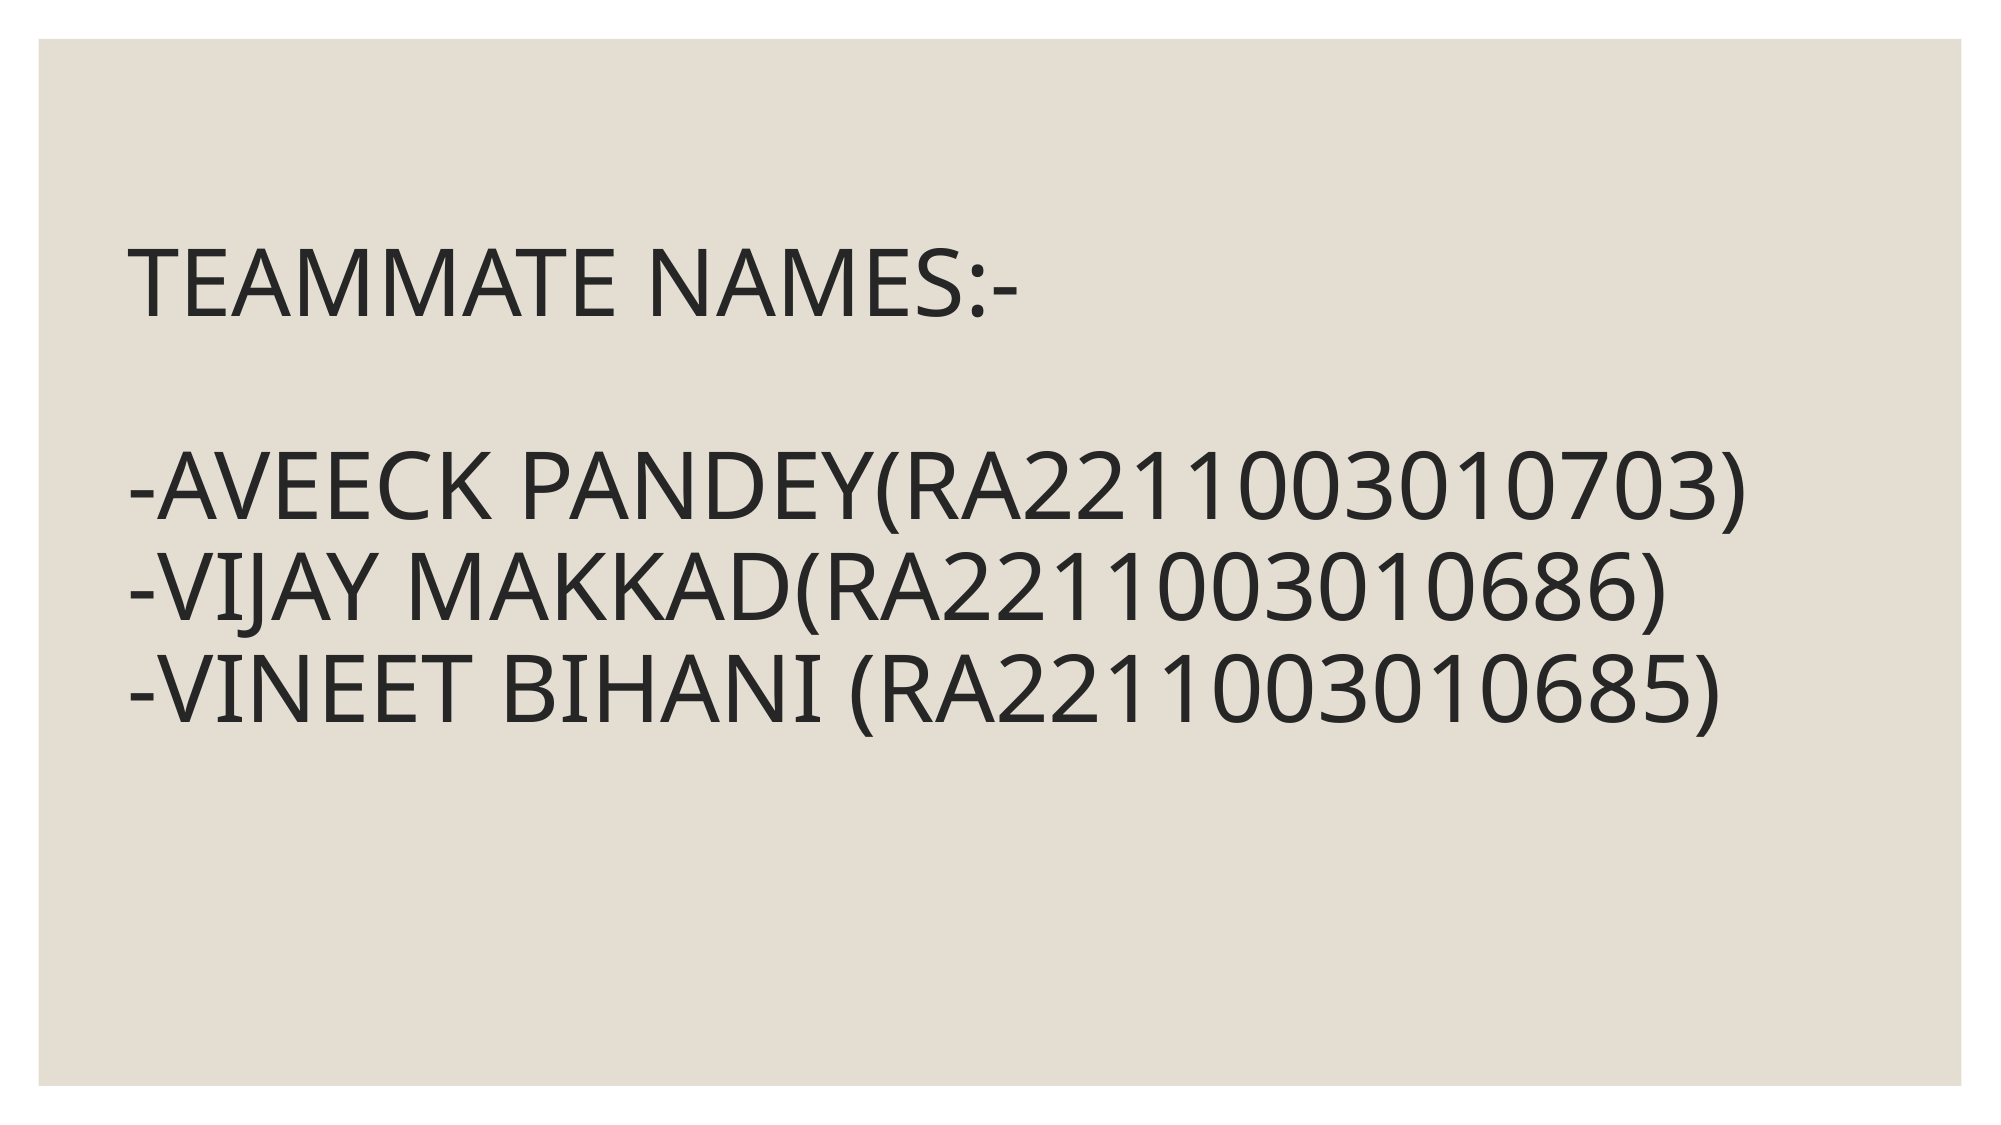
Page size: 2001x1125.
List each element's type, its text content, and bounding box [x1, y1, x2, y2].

title TEAMMATE NAMES:- -AVEECK PANDEY(RA2211003010703) -VIJAY MAKKAD(RA2211003010686) -VINEET BIHANI (RA2211003010685) [112, 146, 1838, 832]
